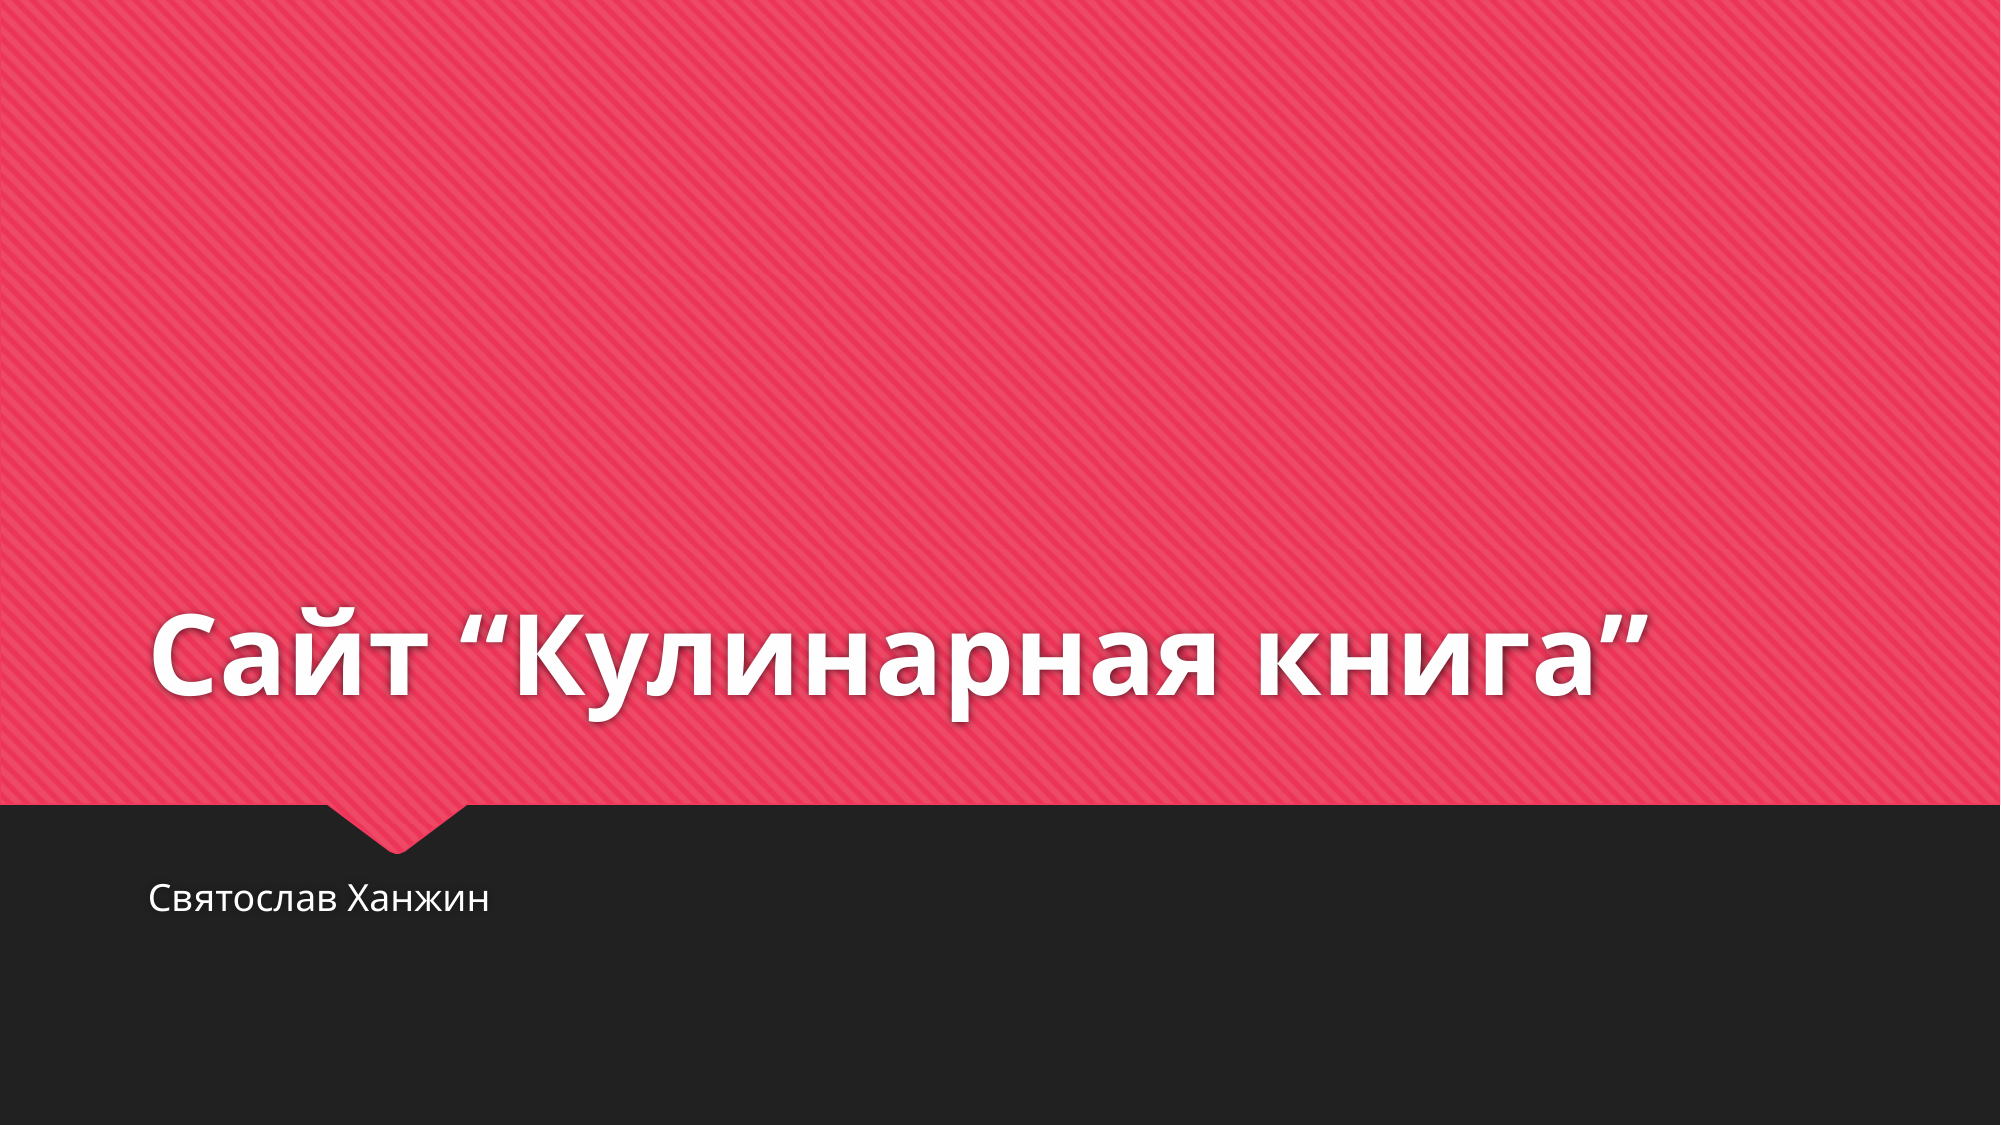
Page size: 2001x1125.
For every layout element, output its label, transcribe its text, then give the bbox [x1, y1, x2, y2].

subtitle Святослав Ханжин [132, 866, 1868, 938]
title Сайт “Кулинарная книга” [132, 237, 1868, 726]
